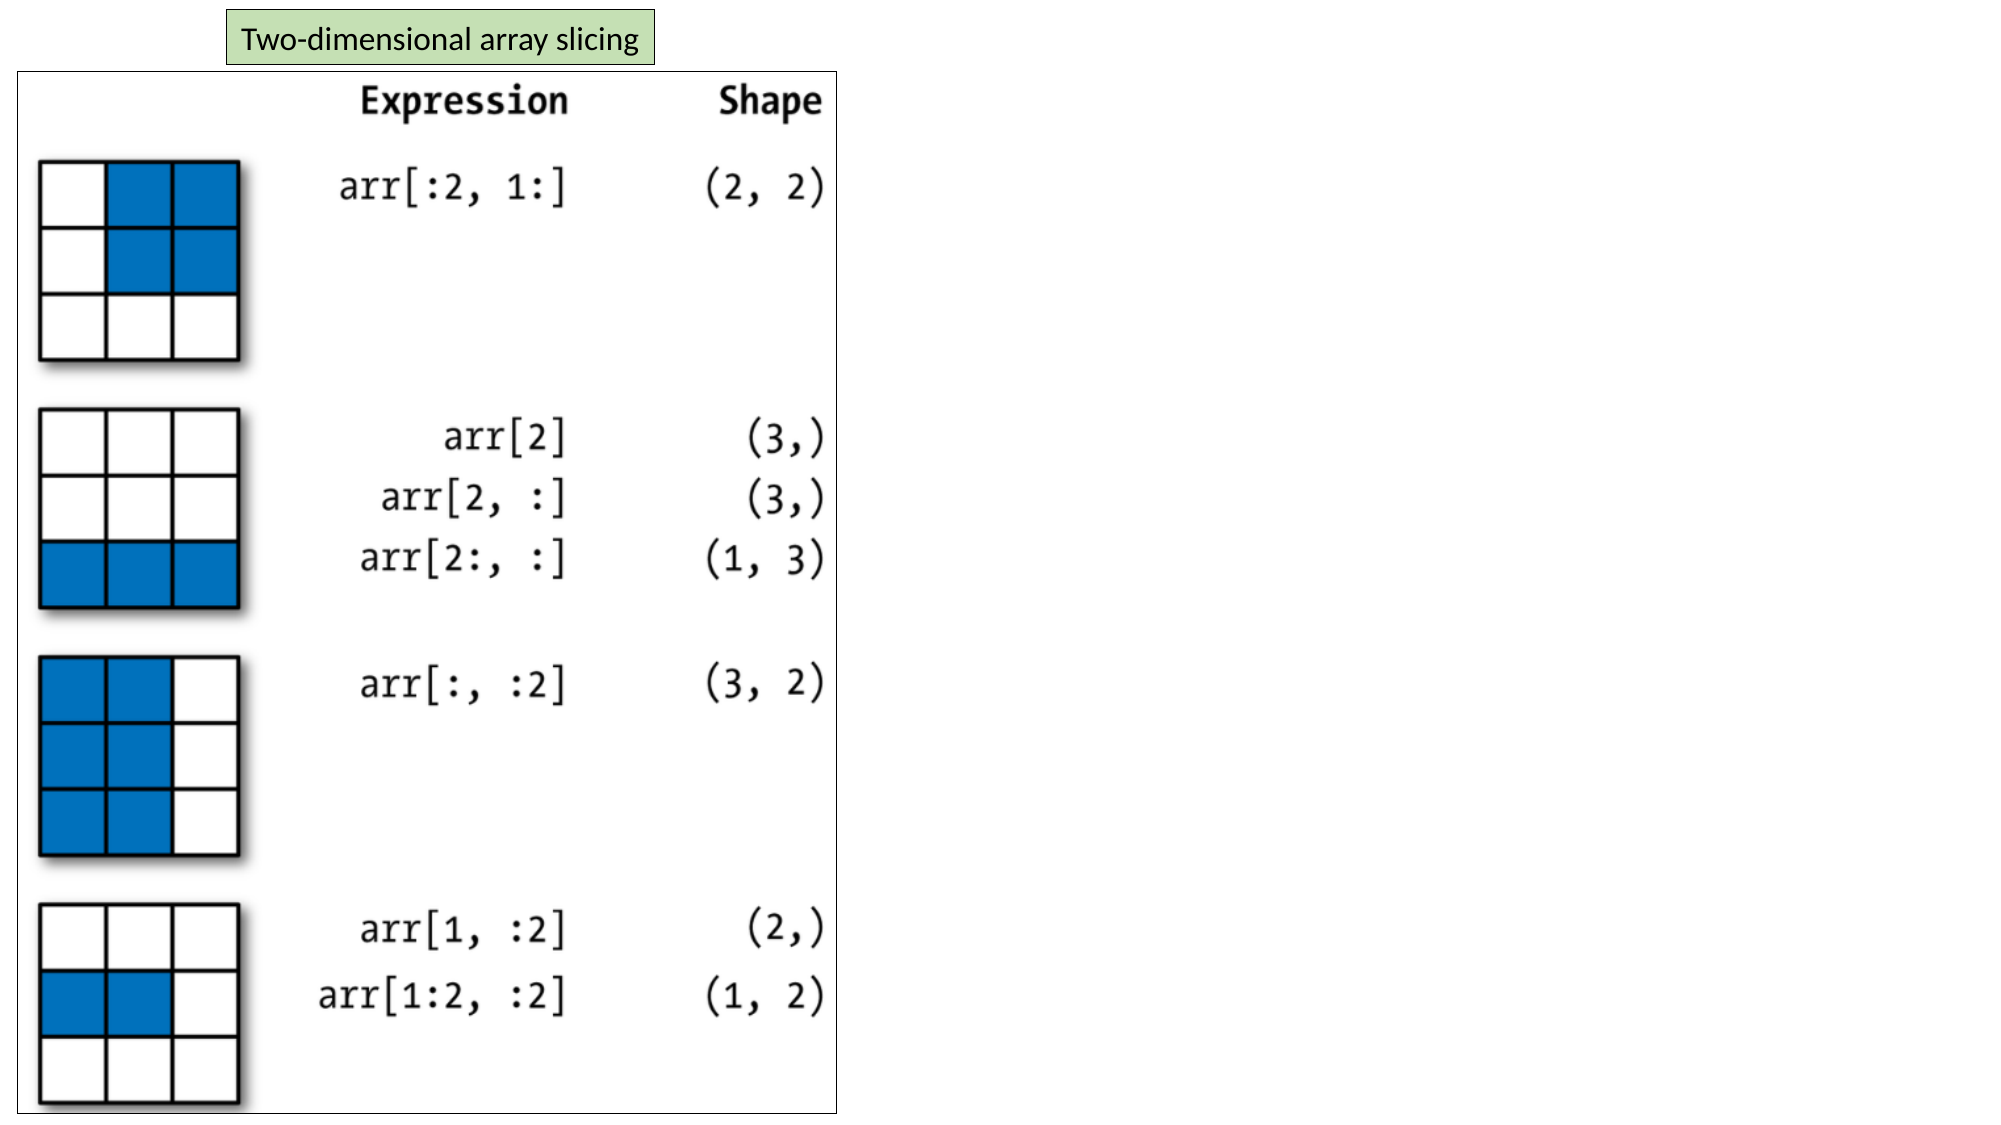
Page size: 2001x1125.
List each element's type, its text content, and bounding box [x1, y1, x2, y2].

picture [17, 71, 837, 1114]
text_box Two-dimensional array slicing [226, 9, 655, 65]
